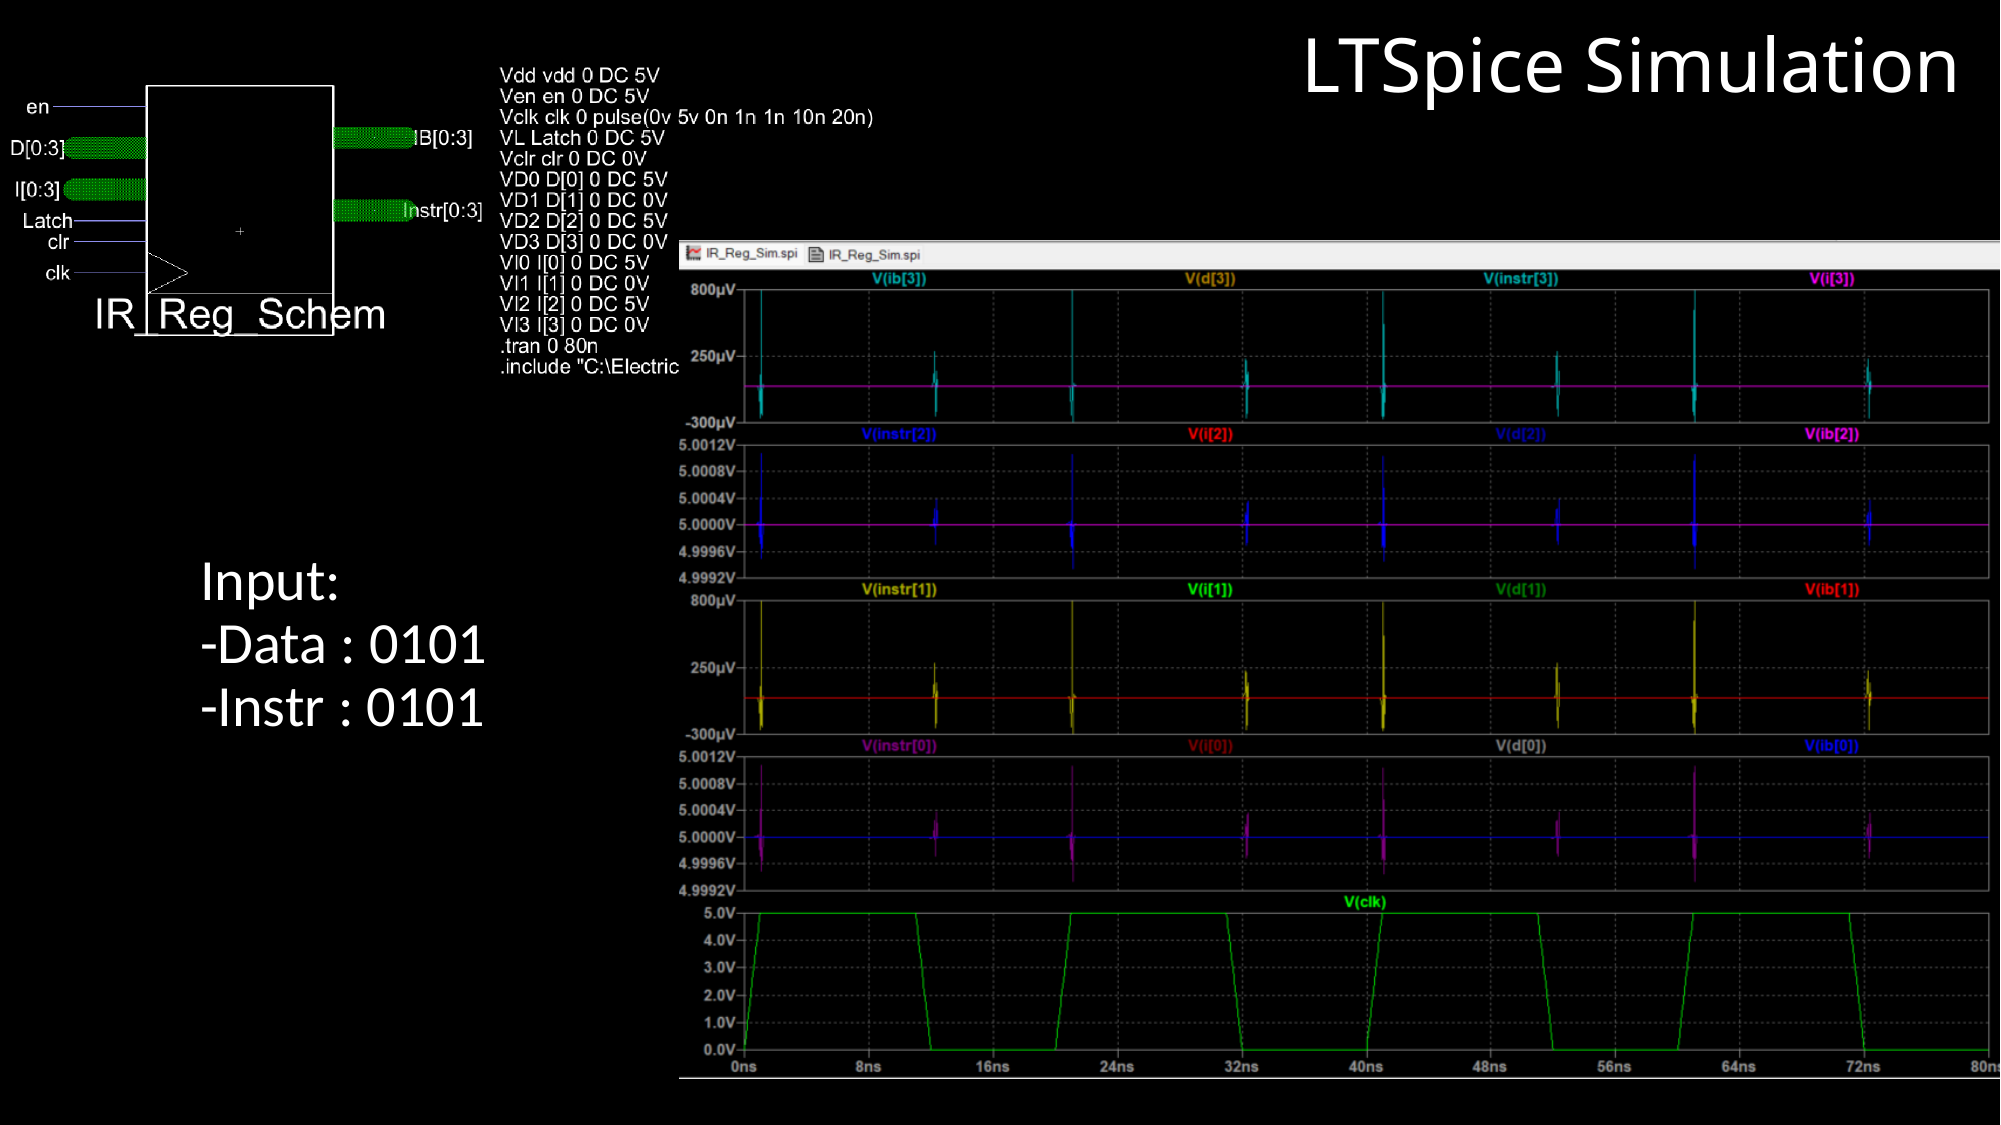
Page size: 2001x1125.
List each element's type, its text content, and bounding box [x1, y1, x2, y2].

title LTSpice Simulation [1278, 0, 1985, 137]
list Input: -Data : 0101 -Instr : 0101 [185, 542, 581, 749]
picture [0, 18, 2000, 1080]
